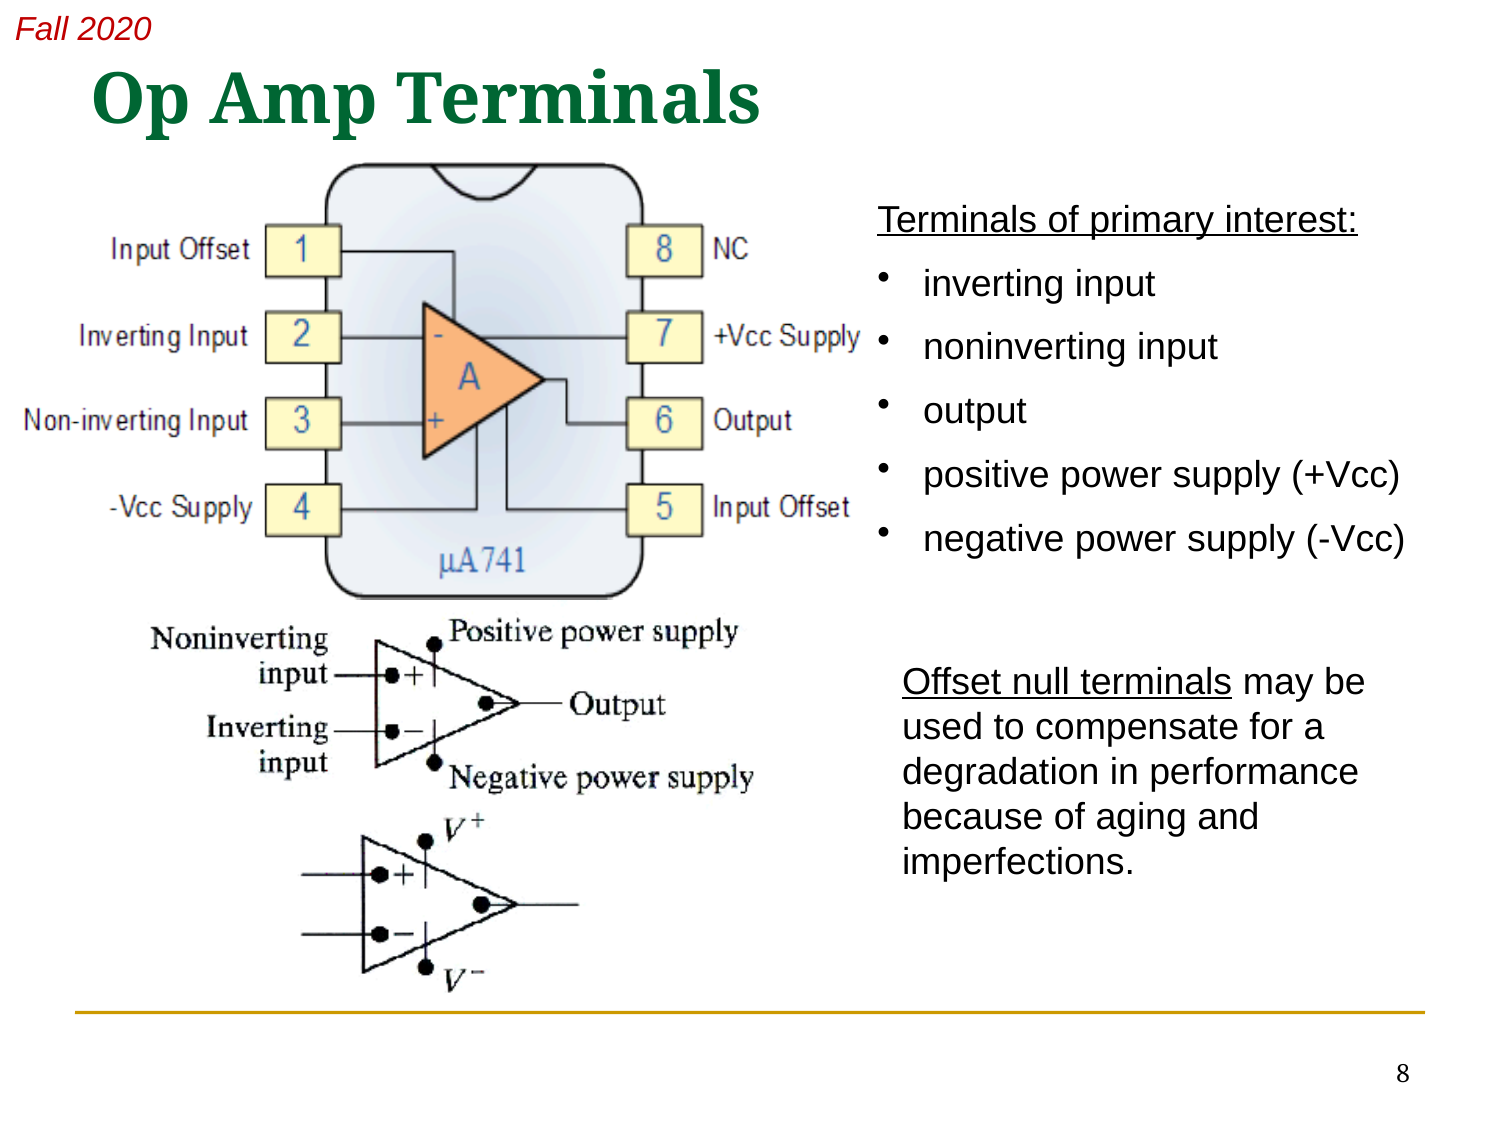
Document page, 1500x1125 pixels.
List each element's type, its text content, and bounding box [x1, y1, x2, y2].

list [262, 799, 598, 996]
title Op Amp Terminals [75, 45, 1425, 187]
text_box Terminals of primary interest: inverting input noninverting input output positive power supply (+Vcc) negative power supply (-Vcc) [866, 187, 1438, 567]
picture [24, 162, 863, 601]
text_box Offset null terminals may be used to compensate for a degradation in performance because of aging and imperfections. [887, 649, 1400, 890]
slide_number 8 [1074, 1023, 1426, 1100]
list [137, 608, 766, 815]
